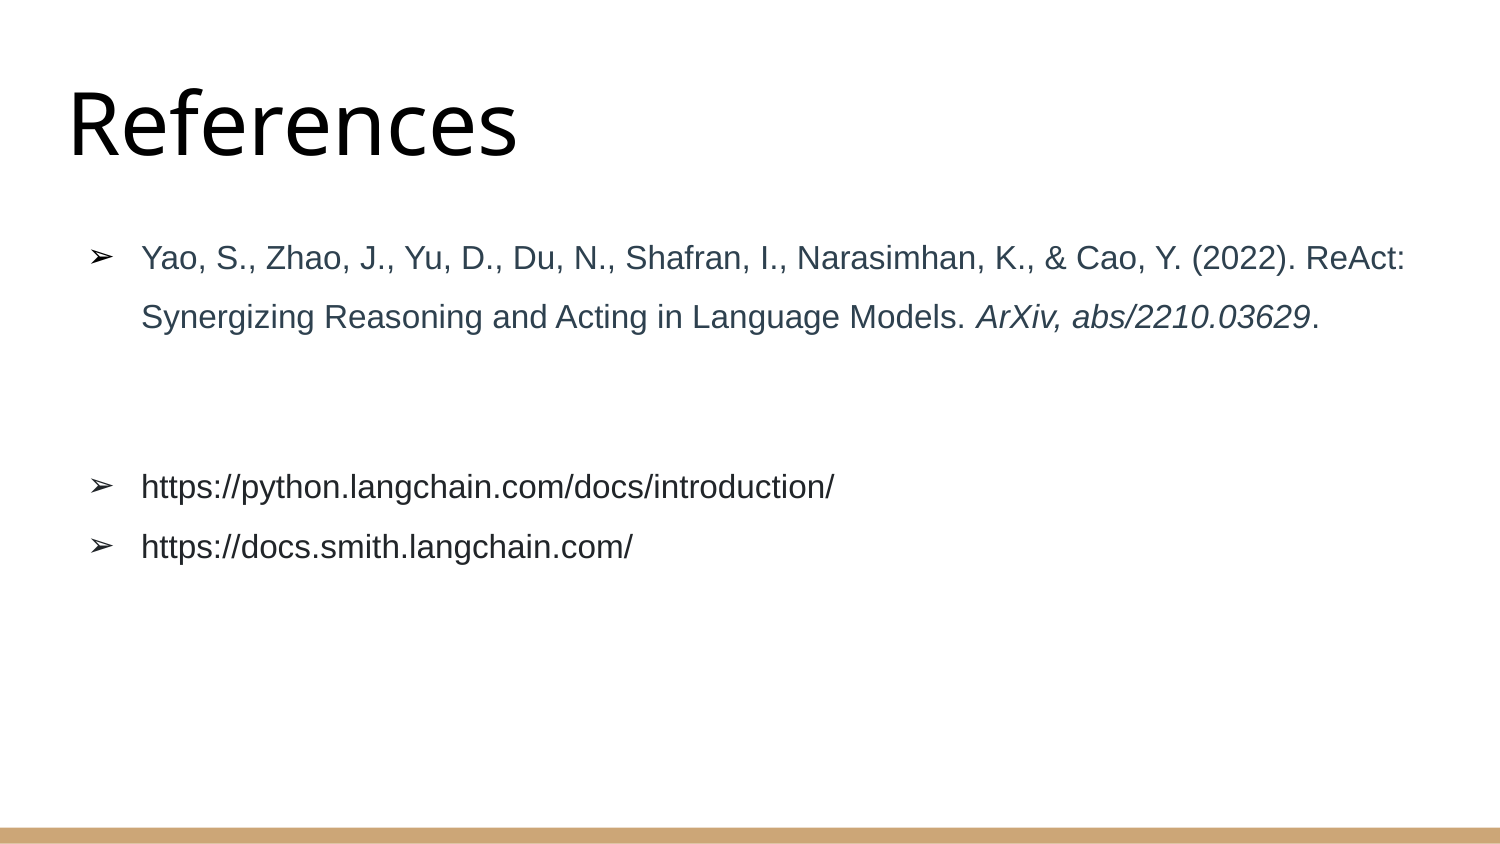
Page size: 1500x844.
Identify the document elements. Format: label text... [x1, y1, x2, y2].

title References [51, 51, 1449, 189]
list Yao, S., Zhao, J., Yu, D., Du, N., Shafran, I., Narasimhan, K., & Cao, Y. (2022). ReAct: Synergizing Reasoning and Acting in Language Models. ArXiv, abs/2210.03629. https://python.langchain.com/docs/introduction/ https://docs.smith.langchain.com/ [51, 200, 1449, 752]
